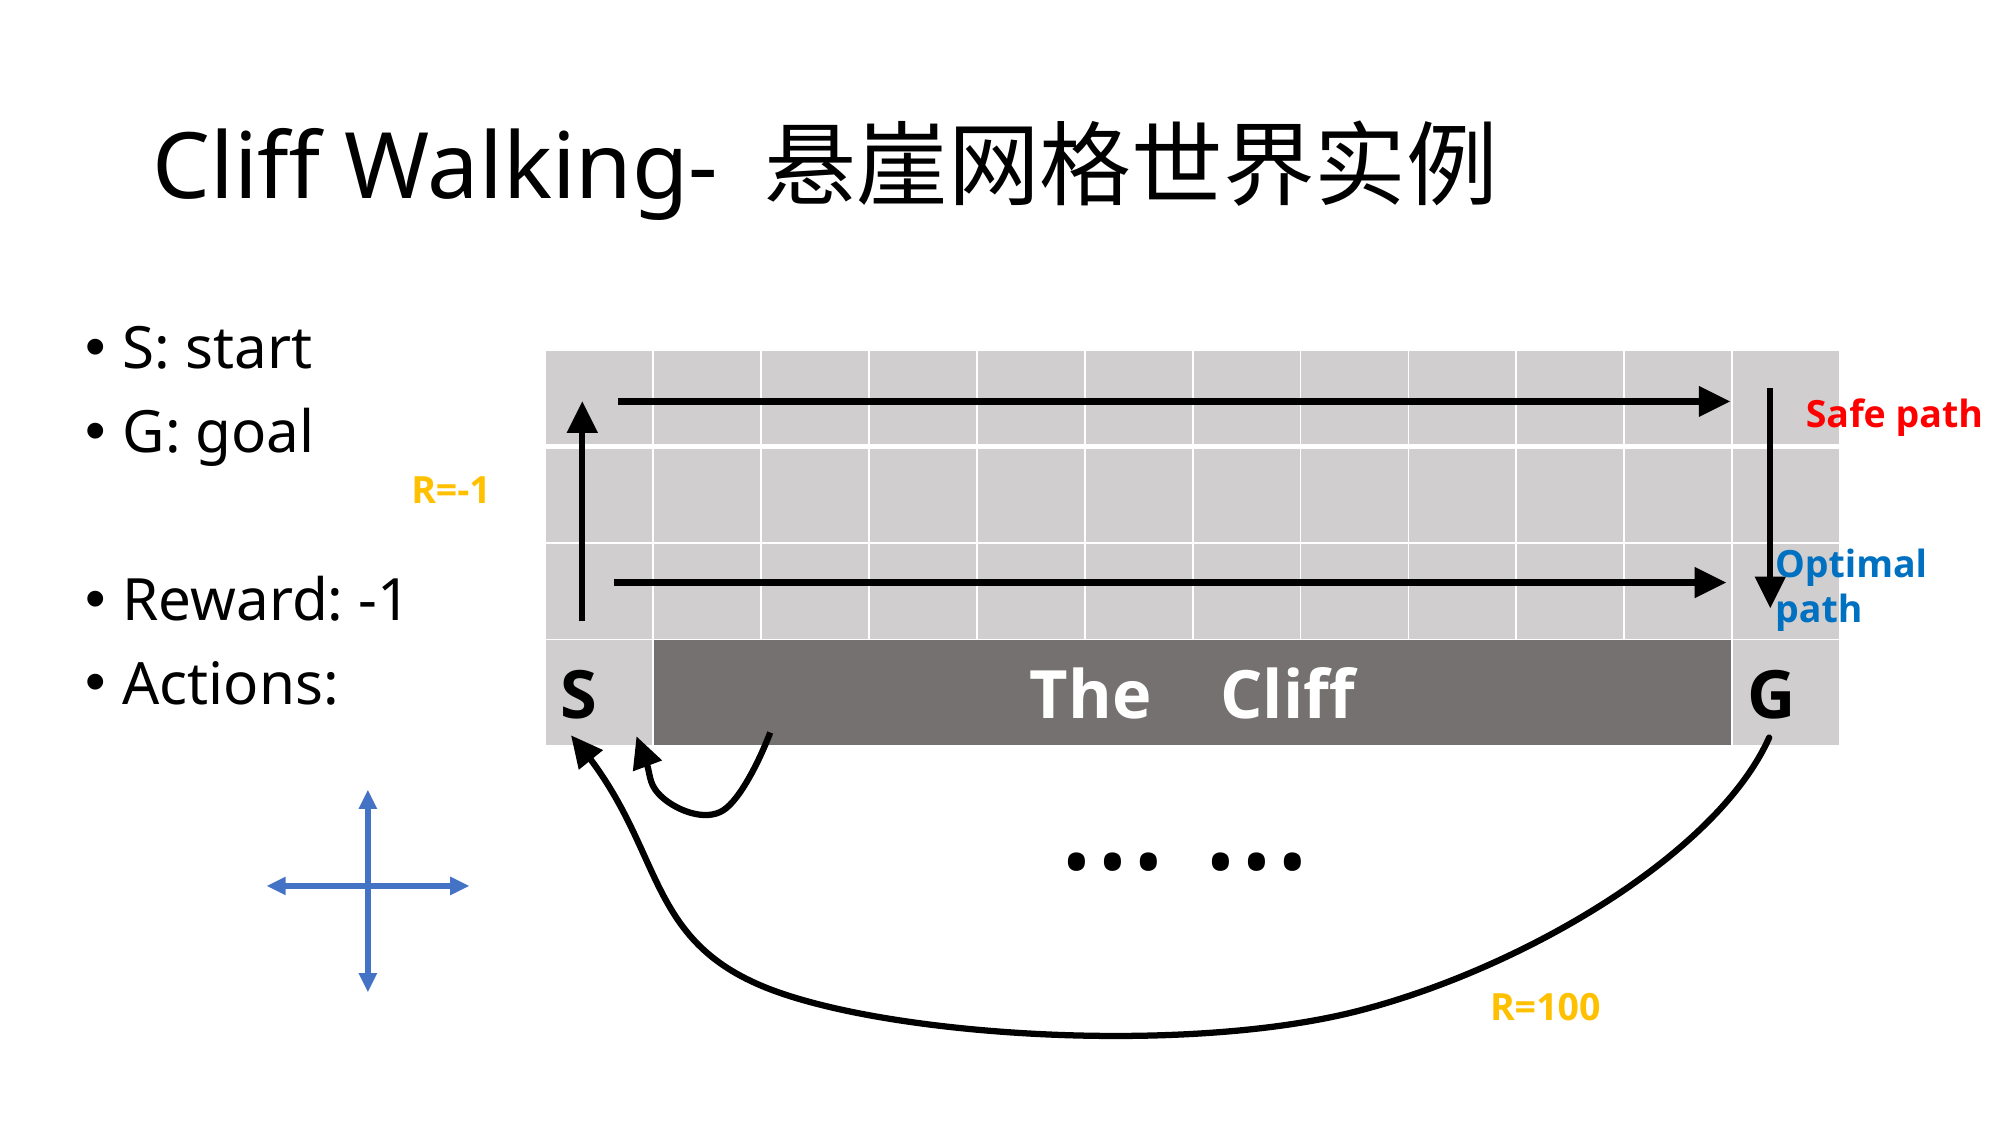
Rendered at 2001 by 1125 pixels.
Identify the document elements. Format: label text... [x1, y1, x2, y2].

table_cell The Cliff [654, 640, 1731, 737]
table_cell [1409, 449, 1515, 542]
table_header [762, 405, 868, 444]
table_header [978, 351, 1084, 398]
table_cell [1086, 449, 1192, 542]
table_header [978, 405, 1084, 444]
table_cell [762, 544, 868, 579]
table_cell [762, 586, 868, 639]
table_header [1409, 405, 1515, 444]
table_header [1625, 351, 1731, 401]
text_box [634, 732, 772, 817]
table_cell [1733, 544, 1839, 639]
table_cell [1301, 544, 1408, 579]
text_box R=-1 [396, 459, 530, 519]
table_header [1409, 351, 1515, 398]
table_cell [585, 449, 652, 542]
table_cell [978, 544, 1084, 579]
table_header [1517, 351, 1623, 398]
table_header [870, 405, 976, 444]
table_cell [1517, 586, 1623, 639]
table_cell [1086, 586, 1192, 639]
text_box [571, 735, 1771, 1037]
list S: start G: goal Reward: -1 Actions: [70, 311, 692, 1025]
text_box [266, 790, 469, 992]
text_box R=100 [1475, 975, 1665, 1036]
table_cell [1086, 544, 1192, 579]
table_cell [654, 544, 760, 579]
table_cell [1773, 449, 1839, 532]
table_cell [1194, 586, 1300, 639]
table_header [1194, 351, 1300, 398]
table_cell [1301, 586, 1408, 639]
title Cliff Walking- 悬崖网格世界实例 [137, 59, 1863, 278]
table_cell [870, 544, 976, 579]
table_cell [1517, 449, 1623, 542]
table_header [1625, 402, 1731, 444]
table_header [870, 351, 976, 398]
table_cell S [546, 640, 652, 745]
table_cell G [1733, 640, 1839, 745]
table_cell [978, 449, 1084, 542]
table_header [654, 351, 760, 398]
table_cell [1625, 449, 1731, 542]
table_cell [978, 586, 1084, 639]
table_cell [1194, 449, 1300, 542]
table_header [1733, 351, 1839, 444]
text_box … … [893, 724, 1476, 904]
table_cell [1301, 449, 1408, 542]
table_header [654, 405, 760, 444]
table_cell [870, 586, 976, 639]
table_header [1194, 405, 1300, 444]
table_cell [654, 586, 760, 639]
table_cell [1194, 544, 1300, 579]
table_cell [546, 449, 579, 542]
table_cell [654, 449, 760, 542]
table_header [1086, 405, 1192, 444]
table_cell [1625, 544, 1731, 639]
table_cell [1517, 544, 1623, 579]
text_box Safe path [1791, 382, 2000, 442]
table_header [1086, 351, 1192, 398]
text_box Optimal path [1760, 532, 2000, 637]
table_header [762, 351, 868, 398]
table_cell [762, 449, 868, 542]
table_cell [1409, 544, 1515, 579]
table_cell [1409, 586, 1515, 639]
table_header [546, 351, 652, 444]
table_header [1301, 351, 1408, 398]
table_cell [546, 544, 652, 639]
table_header [1517, 405, 1623, 444]
table_cell [870, 449, 976, 542]
table_cell [1733, 449, 1767, 542]
table_header [1301, 405, 1408, 444]
